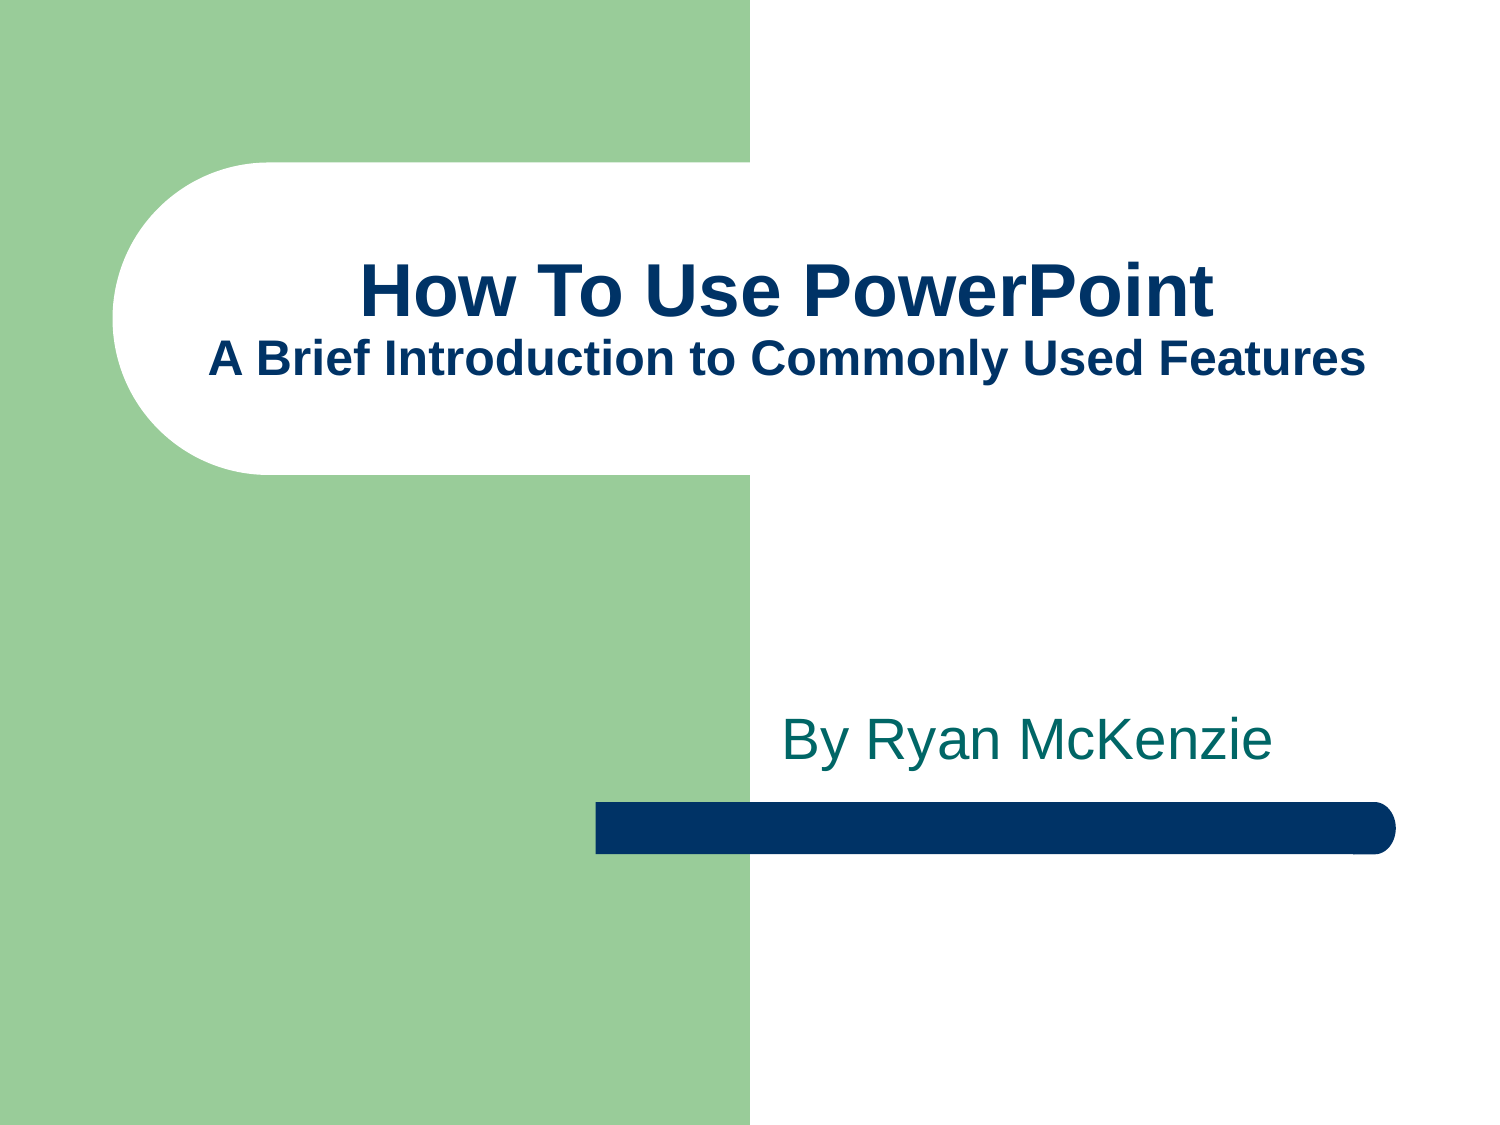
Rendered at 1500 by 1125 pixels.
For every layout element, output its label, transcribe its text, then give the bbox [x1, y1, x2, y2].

title How To Use PowerPoint A Brief Introduction to Commonly Used Features [112, 162, 1463, 475]
subtitle By Ryan McKenzie [766, 480, 1425, 780]
